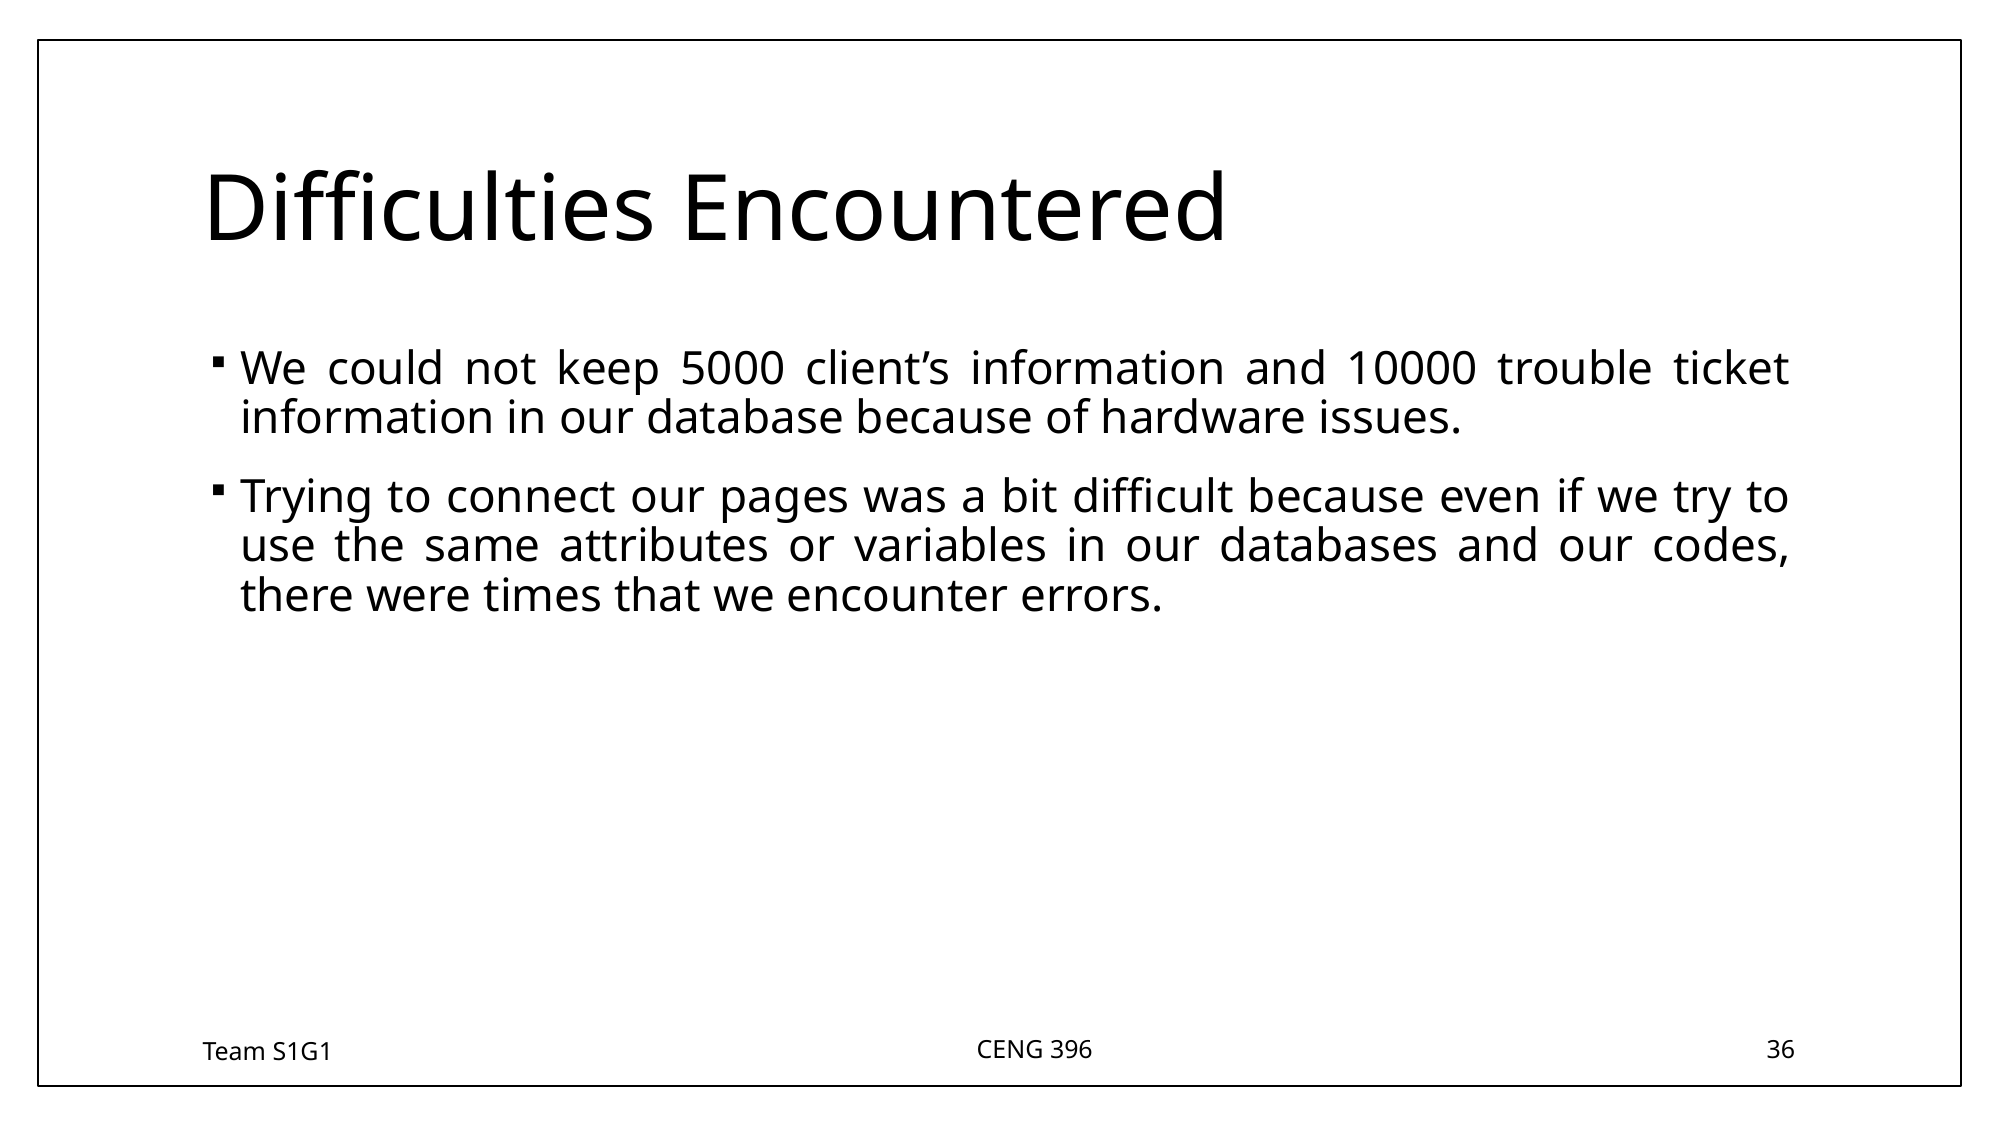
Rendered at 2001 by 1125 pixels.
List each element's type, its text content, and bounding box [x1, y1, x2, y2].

list We could not keep 5000 client’s information and 10000 trouble ticket information in our database because of hardware issues. Trying to connect our pages was a bit difficult because even if we try to use the same attributes or variables in our databases and our codes, there were times that we encounter errors. [187, 337, 1808, 1000]
footer CENG 396 [647, 1020, 1422, 1081]
slide_number Team S1G1 [187, 1020, 570, 1081]
title Difficulties Encountered [187, 99, 1808, 323]
slide_number 36 [1530, 1020, 1811, 1081]
